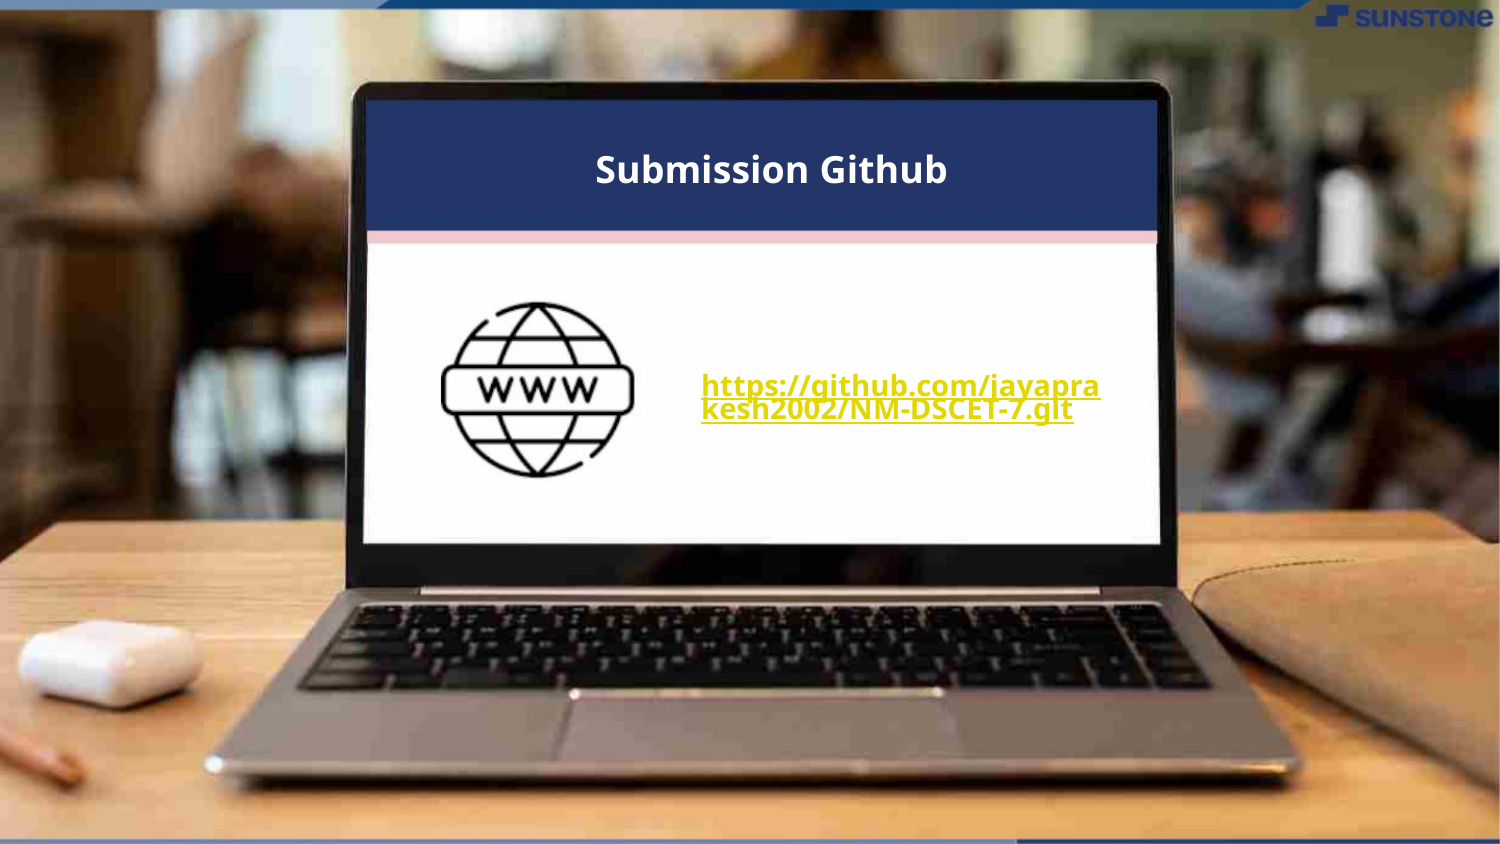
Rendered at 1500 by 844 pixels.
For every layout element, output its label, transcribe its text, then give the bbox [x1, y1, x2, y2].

text_box https://github.com/jayaprakesh2002/NM-DSCET-7.git [700, 372, 1116, 407]
text_box Submission Github [595, 146, 954, 191]
text_box [0, 0, 1500, 844]
